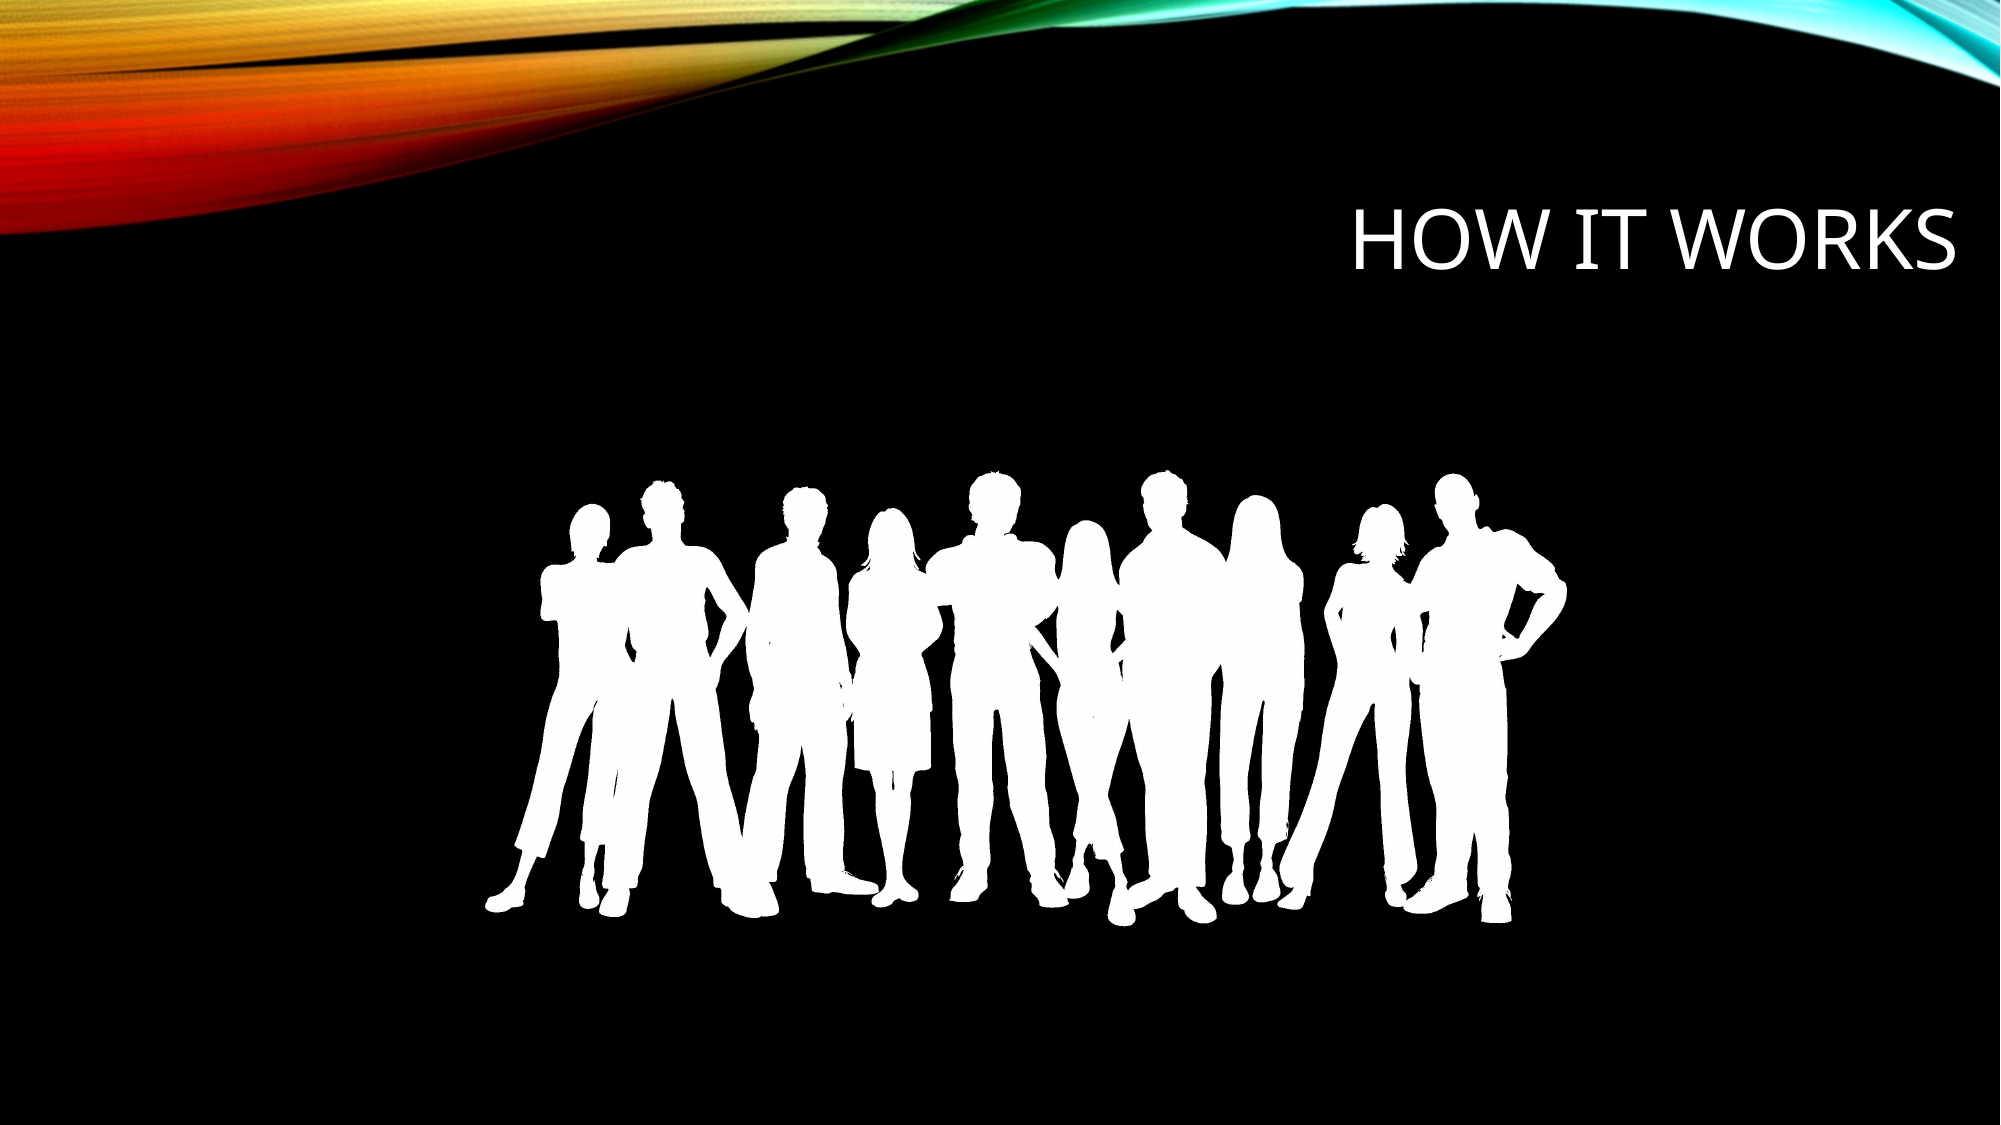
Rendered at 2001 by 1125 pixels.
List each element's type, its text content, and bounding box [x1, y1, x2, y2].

picture [483, 470, 1567, 989]
picture [0, 0, 2000, 237]
title How it works [562, 136, 1976, 349]
